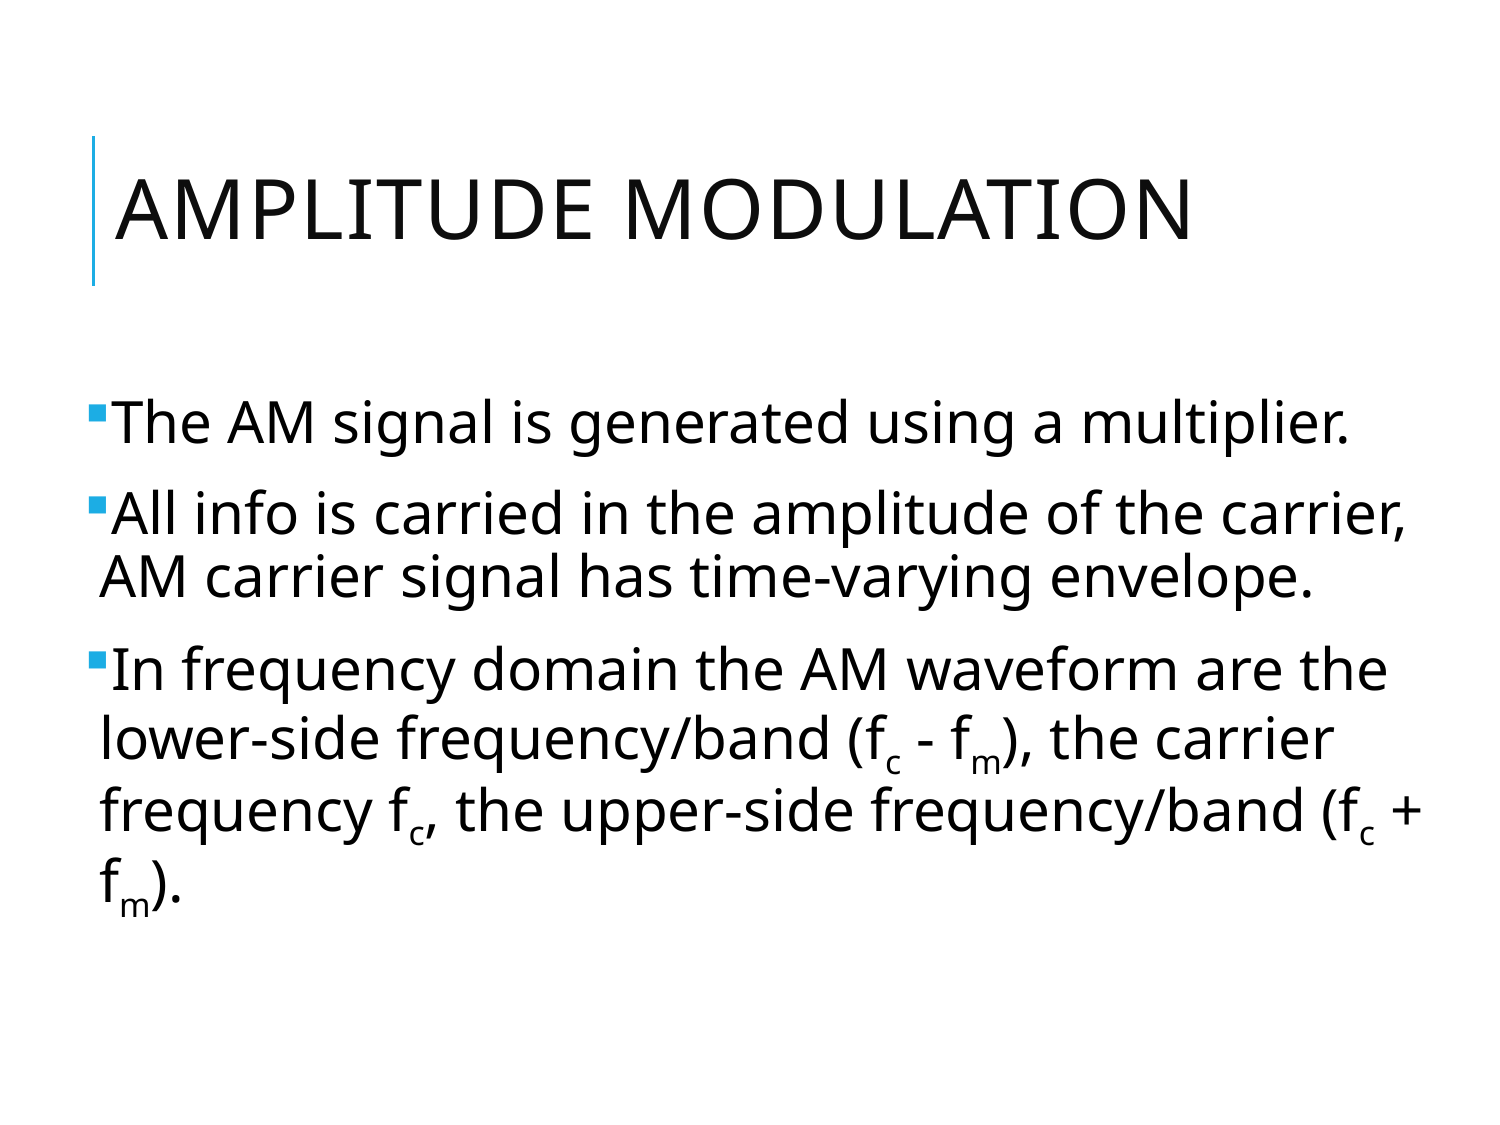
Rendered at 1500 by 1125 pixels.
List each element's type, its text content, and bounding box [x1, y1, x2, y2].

list The AM signal is generated using a multiplier. All info is carried in the amplitude of the carrier, AM carrier signal has time-varying envelope. In frequency domain the AM waveform are the lower-side frequency/band (fc - fm), the carrier frequency fc, the upper-side frequency/band (fc + fm). [76, 385, 1463, 942]
title Amplitude Modulation [100, 160, 1453, 270]
